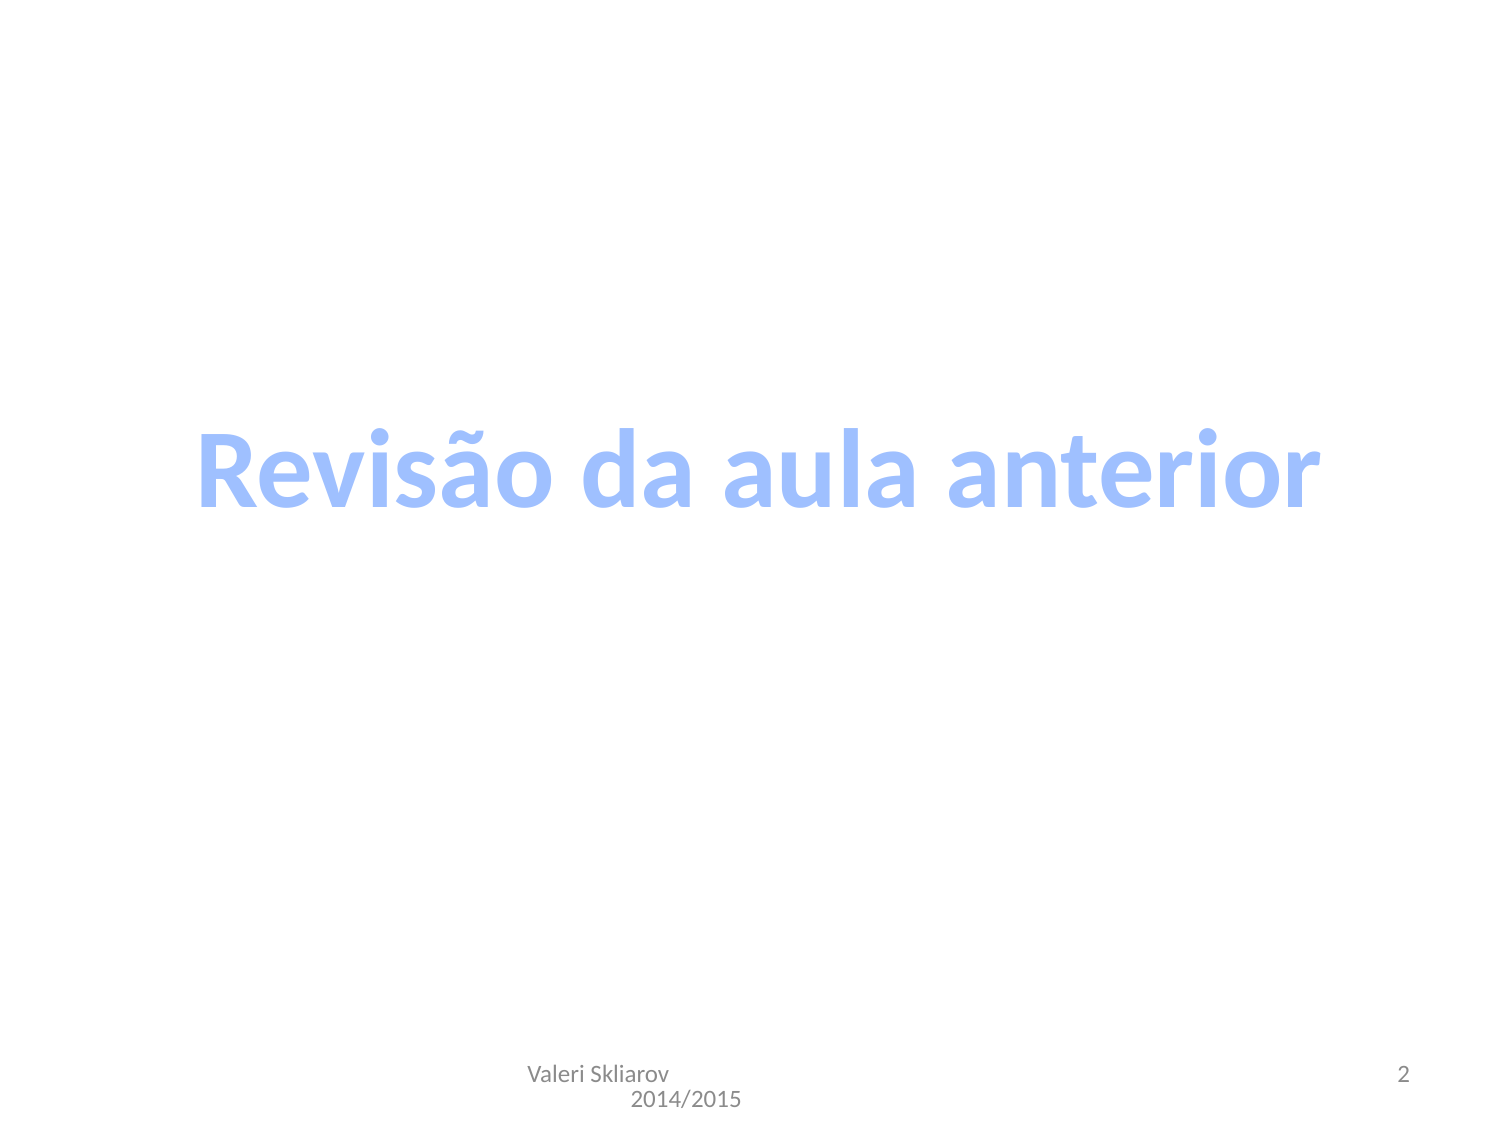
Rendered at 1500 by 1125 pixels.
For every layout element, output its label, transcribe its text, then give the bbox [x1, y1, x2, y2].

slide_number 2 [1074, 1042, 1425, 1103]
footer Valeri Skliarov 2014/2015 [512, 1042, 988, 1103]
text_box Revisão da aula anterior [180, 387, 1339, 538]
